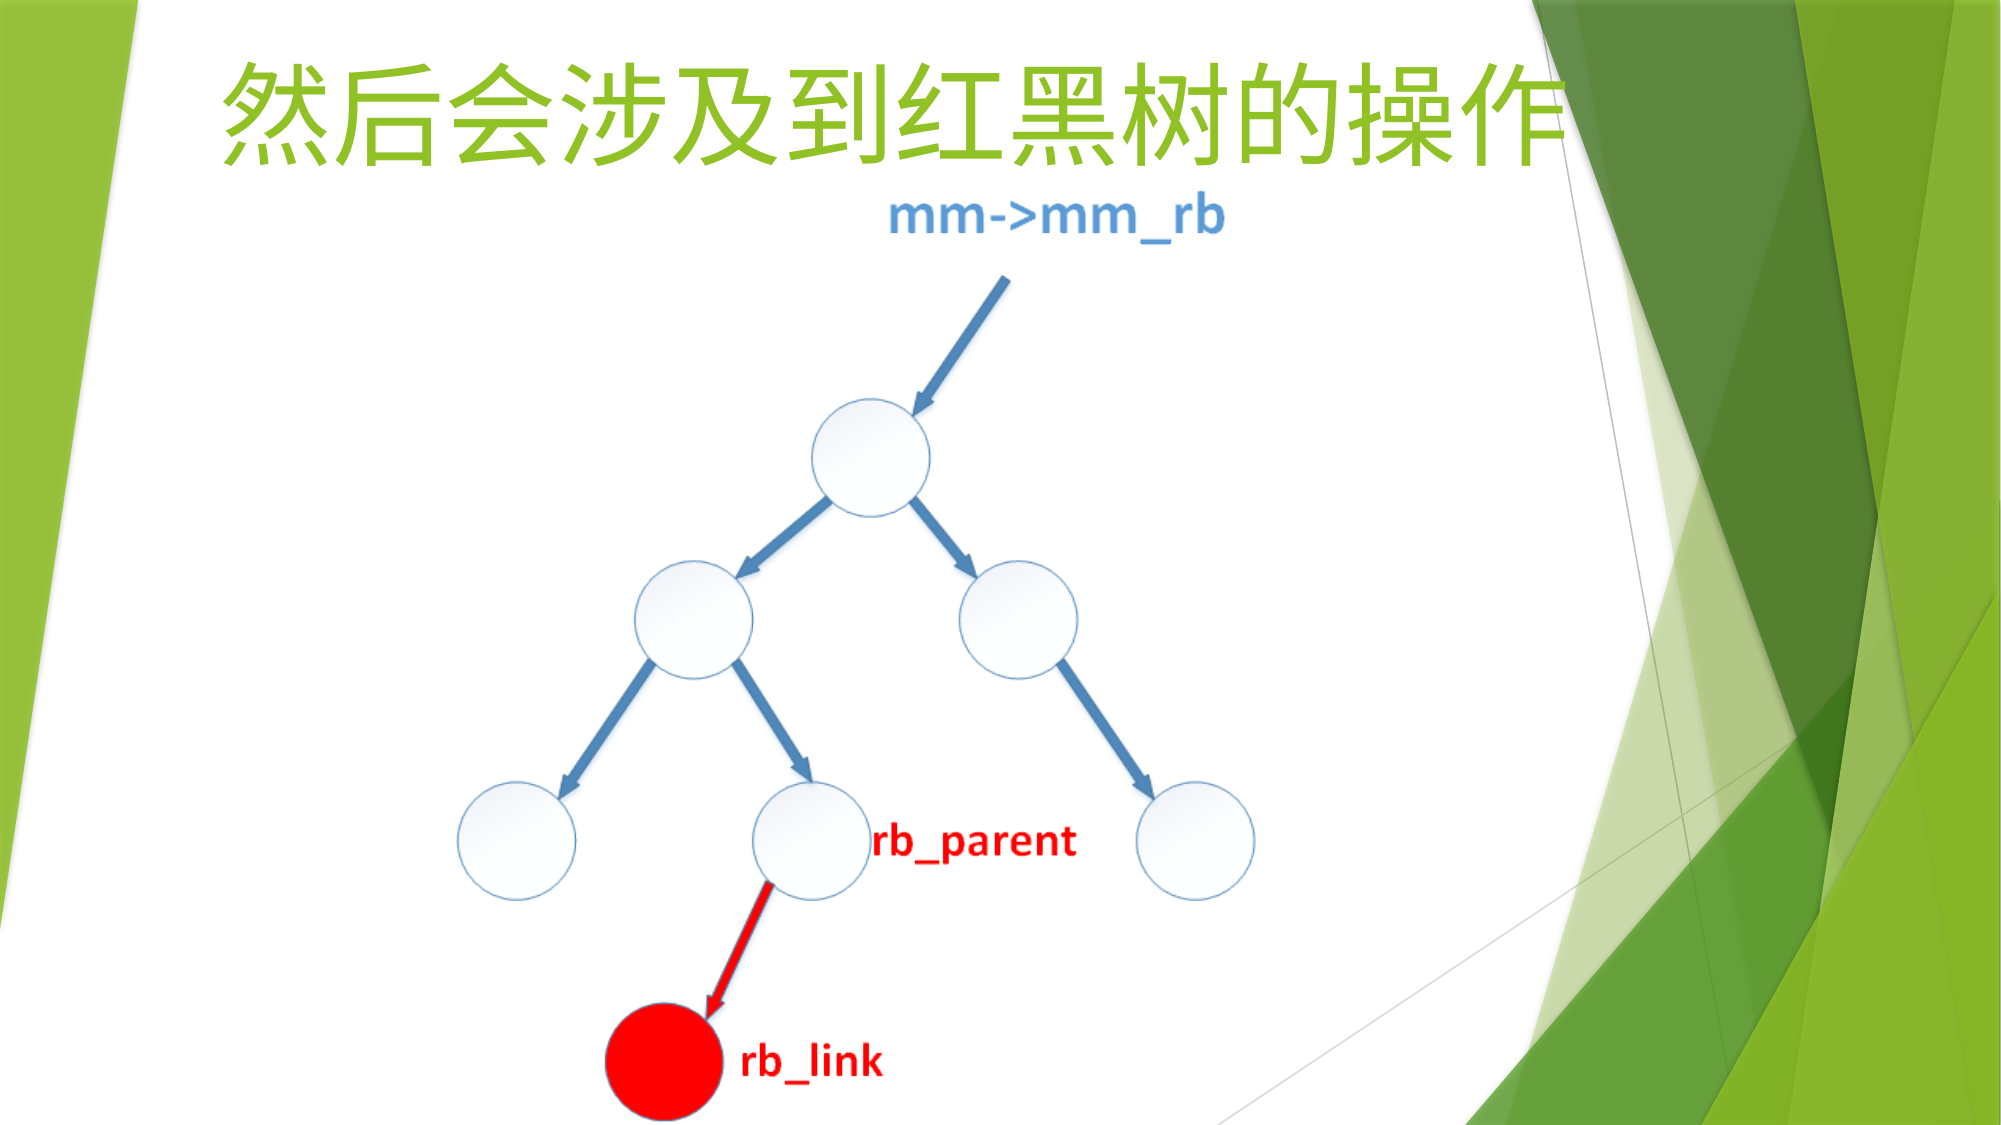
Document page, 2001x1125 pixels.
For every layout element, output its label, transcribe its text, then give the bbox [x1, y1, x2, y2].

picture [456, 157, 1261, 1125]
title 然后会涉及到红黑树的操作 [204, 0, 1636, 188]
